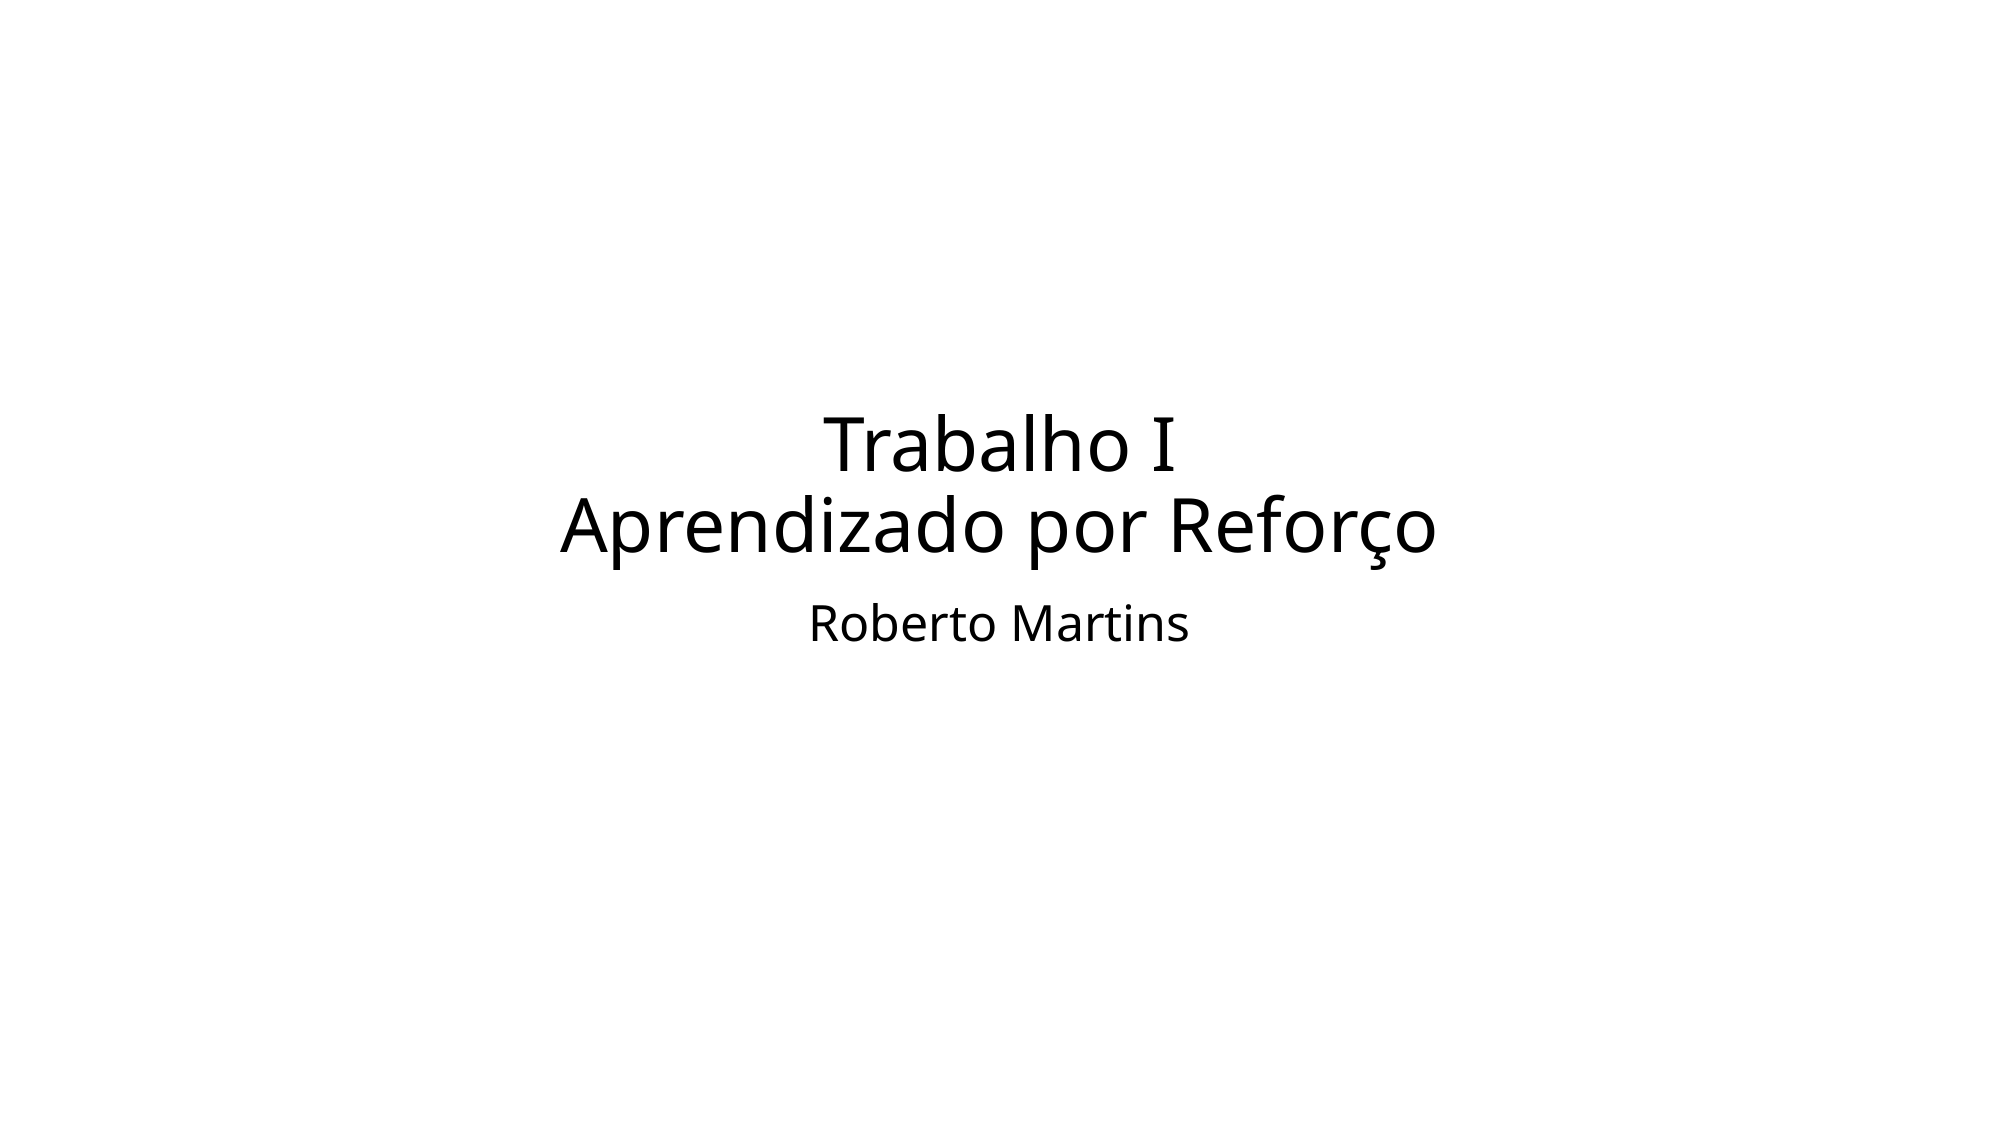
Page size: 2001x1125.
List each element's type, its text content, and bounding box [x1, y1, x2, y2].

subtitle Roberto Martins [249, 590, 1750, 863]
title Trabalho I Aprendizado por Reforço [249, 184, 1750, 576]
